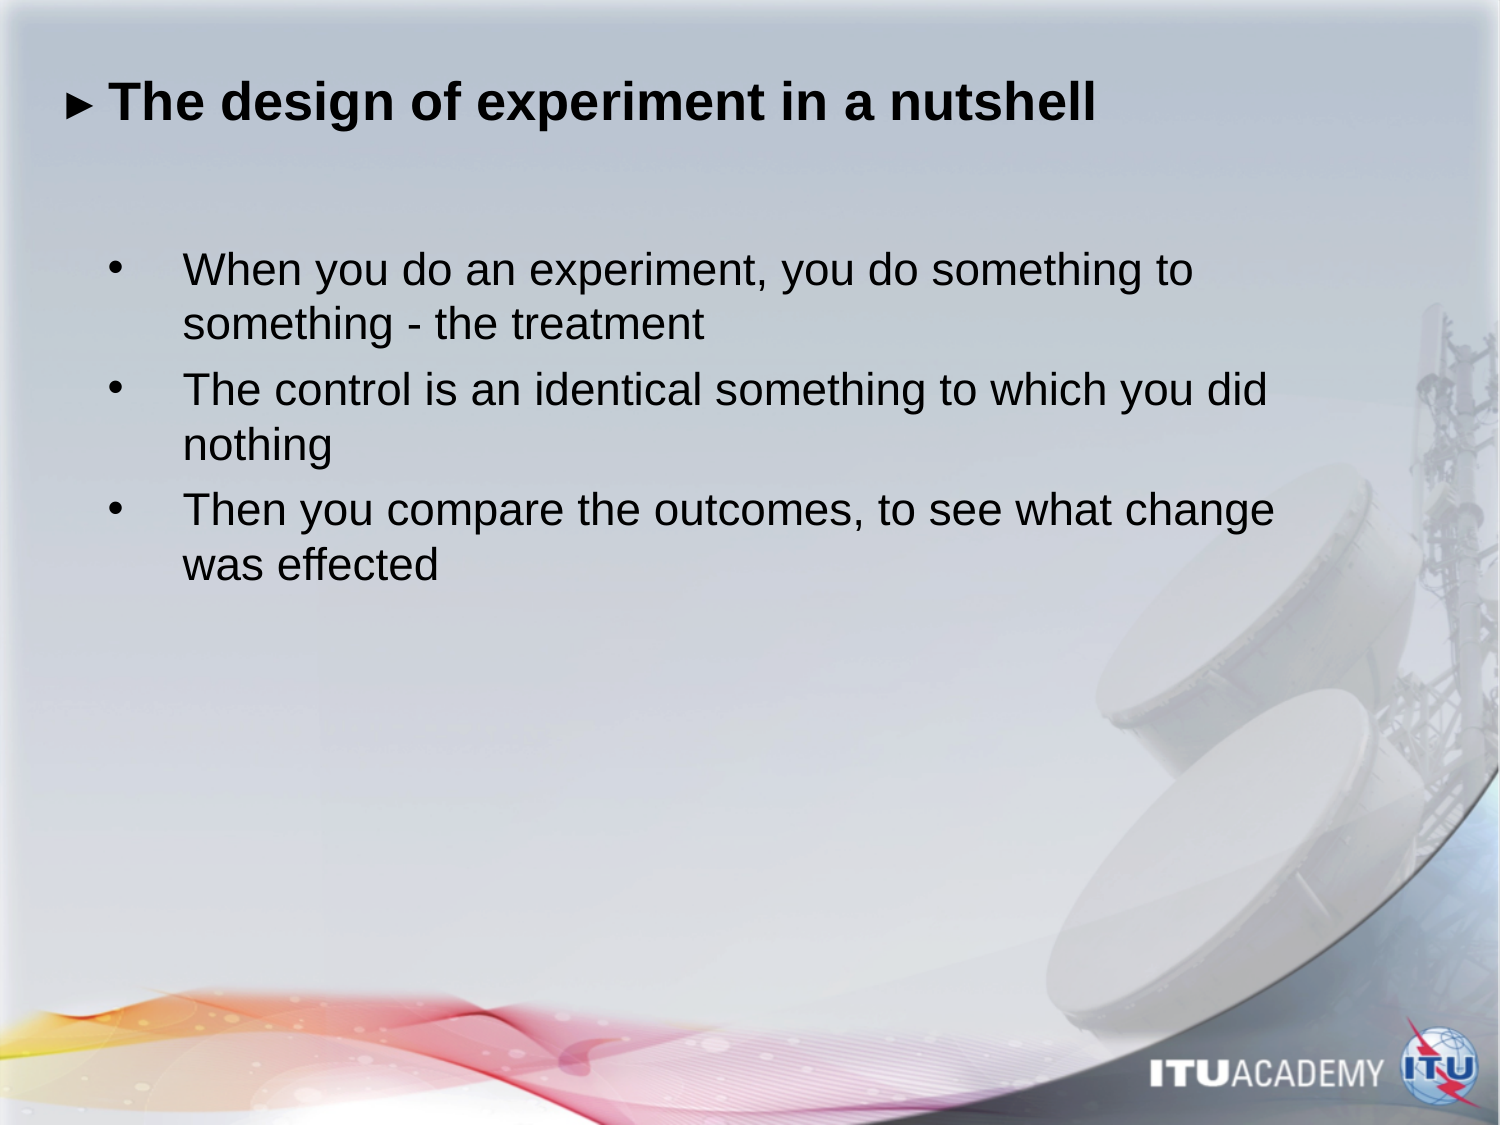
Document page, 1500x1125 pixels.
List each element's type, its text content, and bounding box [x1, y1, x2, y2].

picture [0, 0, 1500, 1125]
list When you do an experiment, you do something to something - the treatment The control is an identical something to which you did nothing Then you compare the outcomes, to see what change was effected [99, 231, 1342, 776]
title ▸ The design of experiment in a nutshell [58, 58, 1410, 174]
